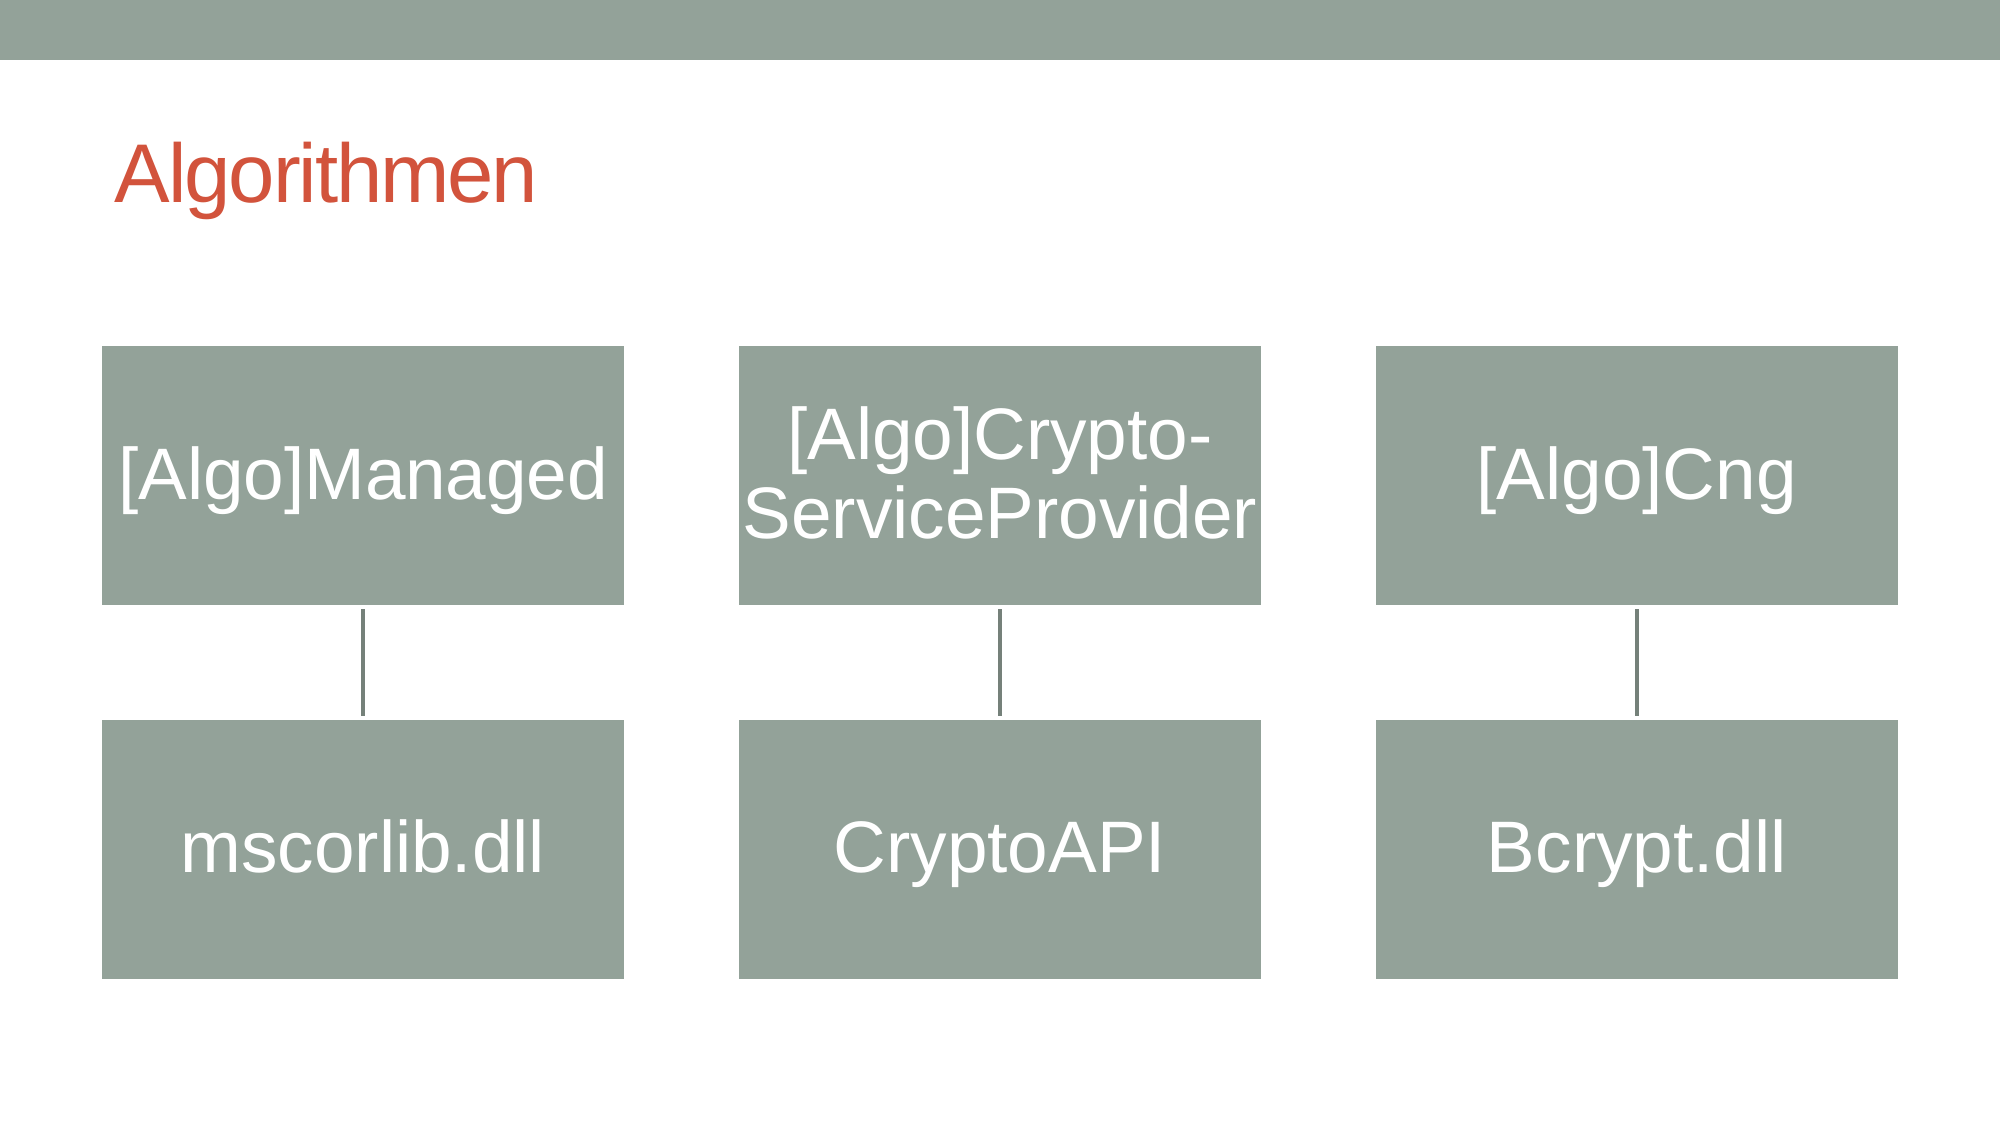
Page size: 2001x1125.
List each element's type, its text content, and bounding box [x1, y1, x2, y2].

title Algorithmen [99, 87, 1900, 250]
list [99, 262, 1901, 1063]
